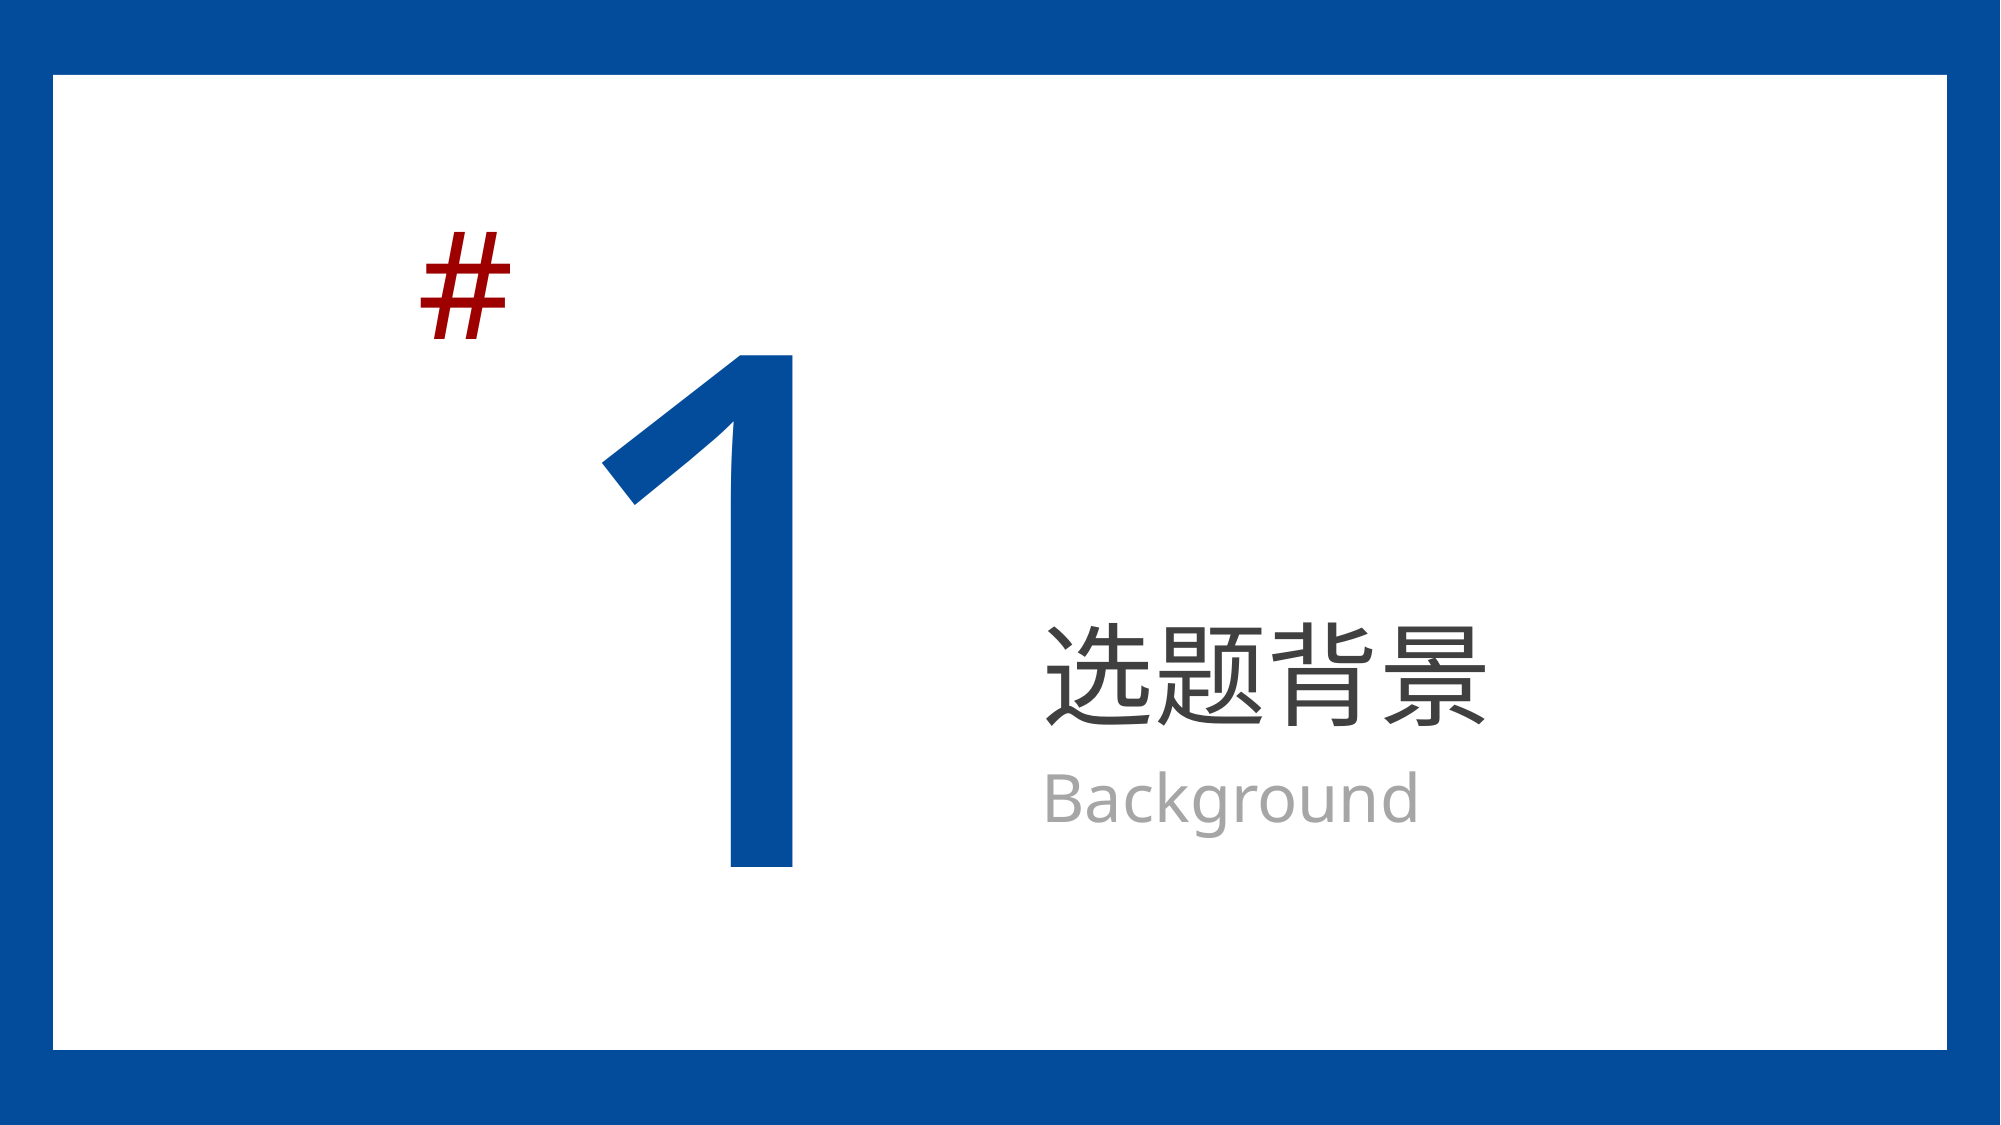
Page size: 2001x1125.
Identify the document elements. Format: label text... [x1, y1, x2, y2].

text_box [52, 74, 1948, 1051]
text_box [352, 143, 869, 1028]
text_box 选题背景 [1027, 597, 1559, 883]
